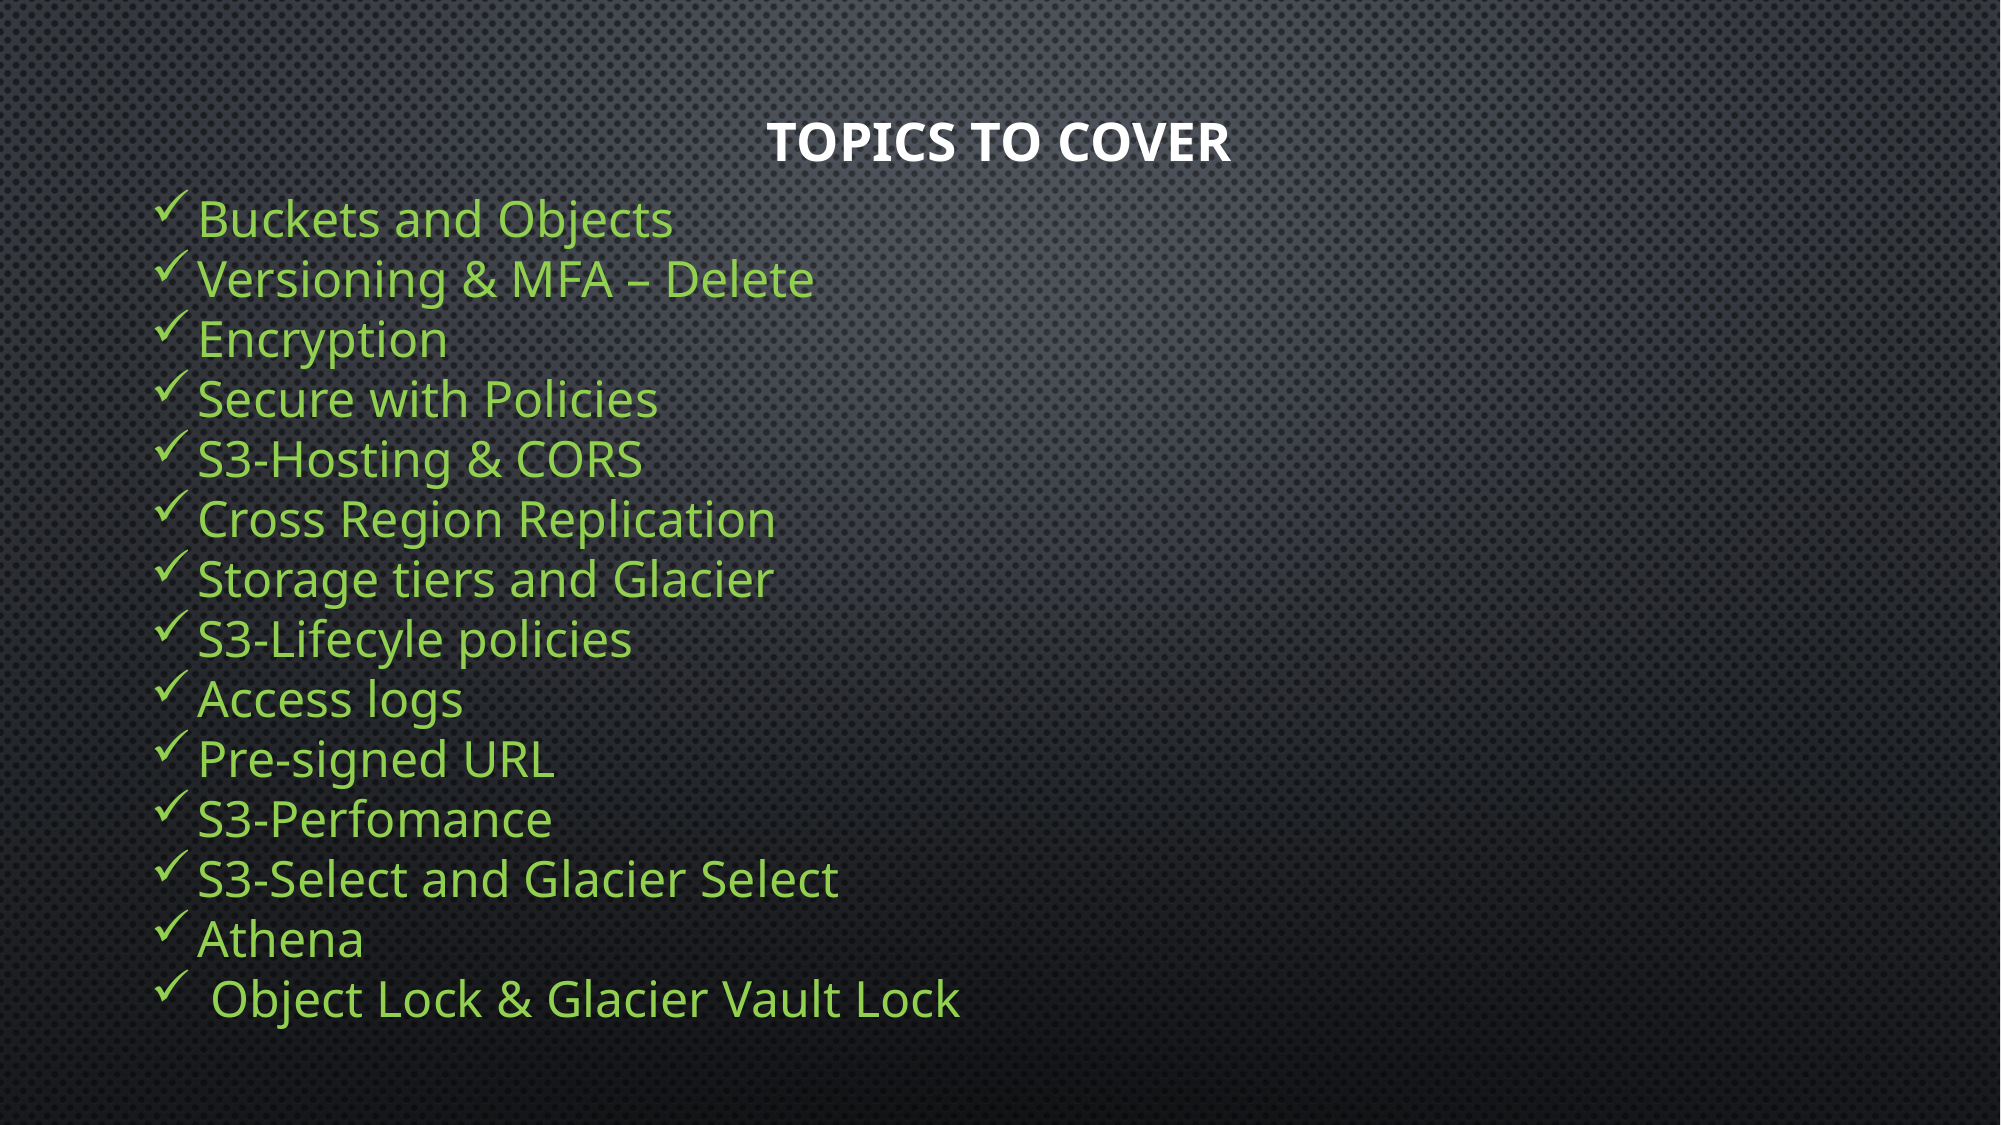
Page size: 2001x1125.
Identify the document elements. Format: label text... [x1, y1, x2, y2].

title Topics to cover [187, 99, 1813, 180]
text_box Buckets and Objects Versioning & MFA – Delete Encryption Secure with Policies S3-Hosting & CORS Cross Region Replication Storage tiers and Glacier S3-Lifecyle policies Access logs Pre-signed URL S3-Perfomance S3-Select and Glacier Select Athena Object Lock & Glacier Vault Lock [135, 179, 991, 1035]
